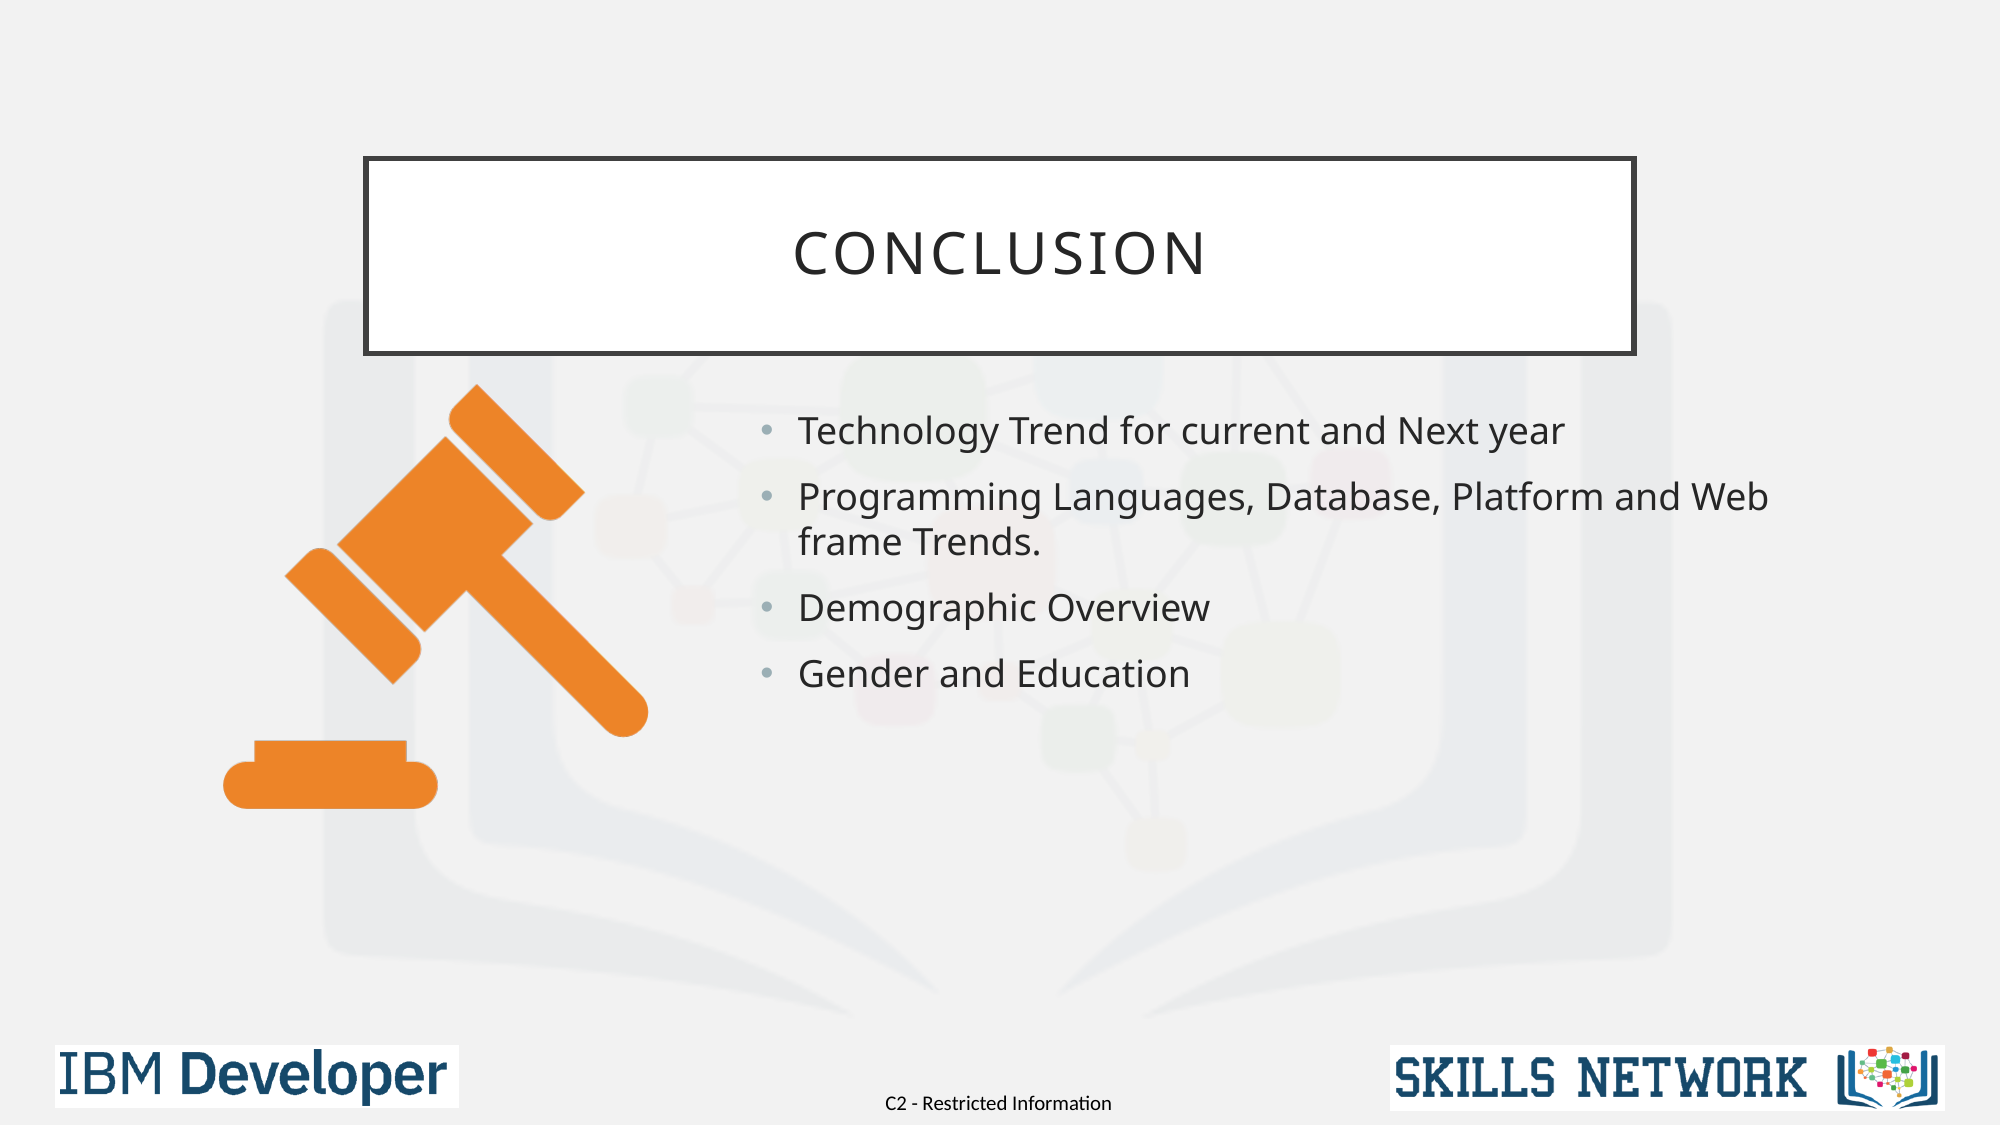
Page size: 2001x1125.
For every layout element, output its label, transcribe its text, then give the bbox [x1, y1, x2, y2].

title CONCLUSION [363, 156, 1637, 356]
list Technology Trend for current and Next year Programming Languages, Database, Platform and Web frame Trends. Demographic Overview Gender and Education [745, 399, 1863, 1014]
picture [55, 1045, 459, 1108]
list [184, 346, 686, 848]
picture [1390, 1045, 1945, 1111]
